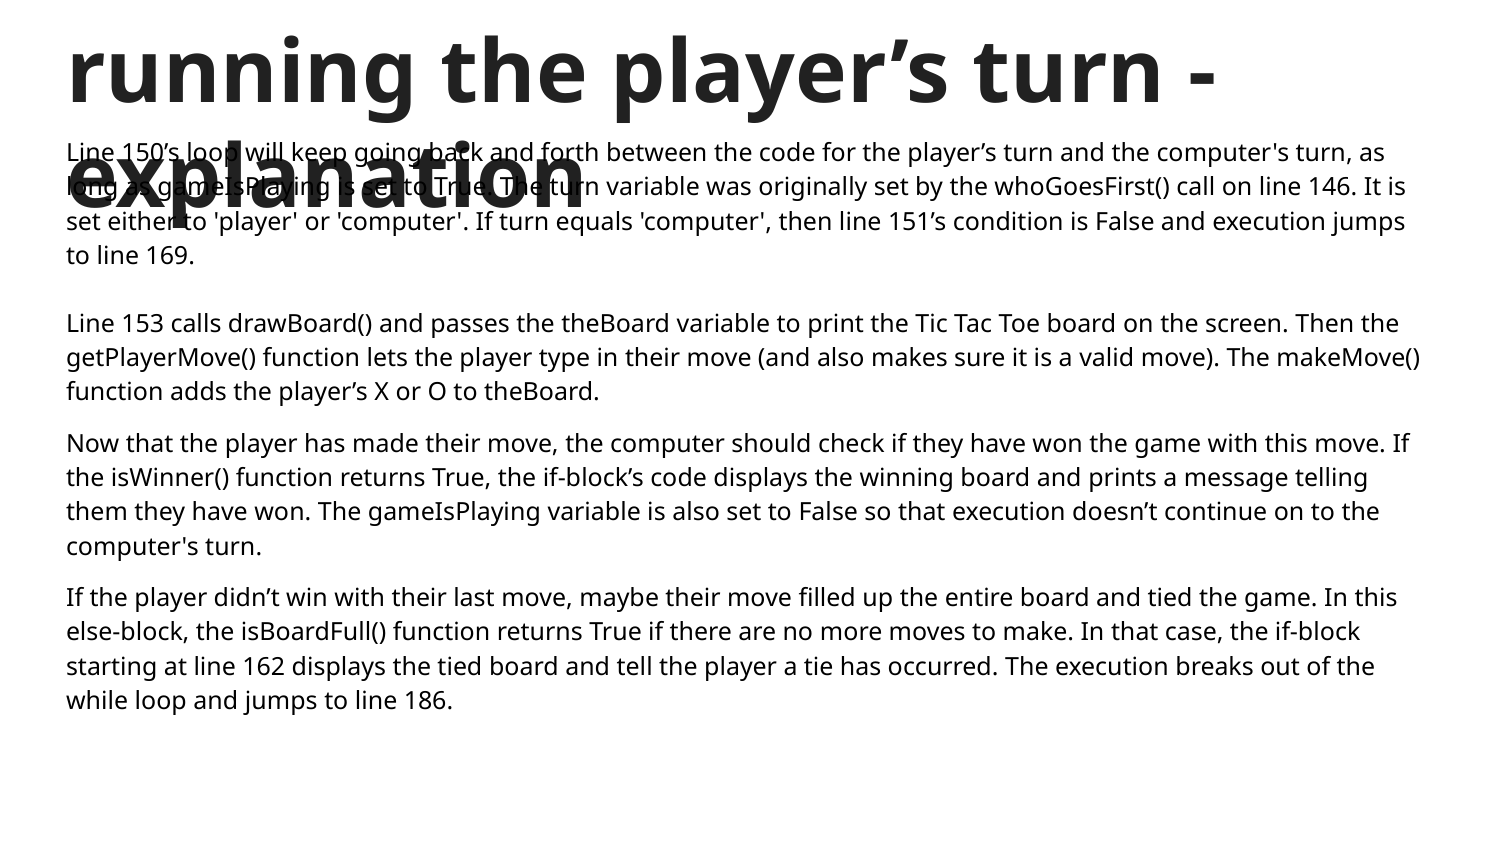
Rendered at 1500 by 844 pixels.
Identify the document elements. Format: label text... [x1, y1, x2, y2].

list Line 150’s loop will keep going back and forth between the code for the player’s turn and the computer's turn, as long as gameIsPlaying is set to True. The turn variable was originally set by the whoGoesFirst() call on line 146. It is set either to 'player' or 'computer'. If turn equals 'computer', then line 151’s condition is False and execution jumps to line 169. Line 153 calls drawBoard() and passes the theBoard variable to print the Tic Tac Toe board on the screen. Then the getPlayerMove() function lets the player type in their move (and also makes sure it is a valid move). The makeMove() function adds the player’s X or O to theBoard. Now that the player has made their move, the computer should check if they have won the game with this move. If the isWinner() function returns True, the if-block’s code displays the winning board and prints a message telling them they have won. The gameIsPlaying variable is also set to False so that execution doesn’t continue on to the computer's turn. If the player didn’t win with their last move, maybe their move filled up the entire board and tied the game. In this else-block, the isBoardFull() function returns True if there are no more moves to make. In that case, the if-block starting at line 162 displays the tied board and tell the player a tie has occurred. The execution breaks out of the while loop and jumps to line 186. [51, 116, 1449, 665]
title running the player’s turn - explanation [51, 0, 1449, 116]
